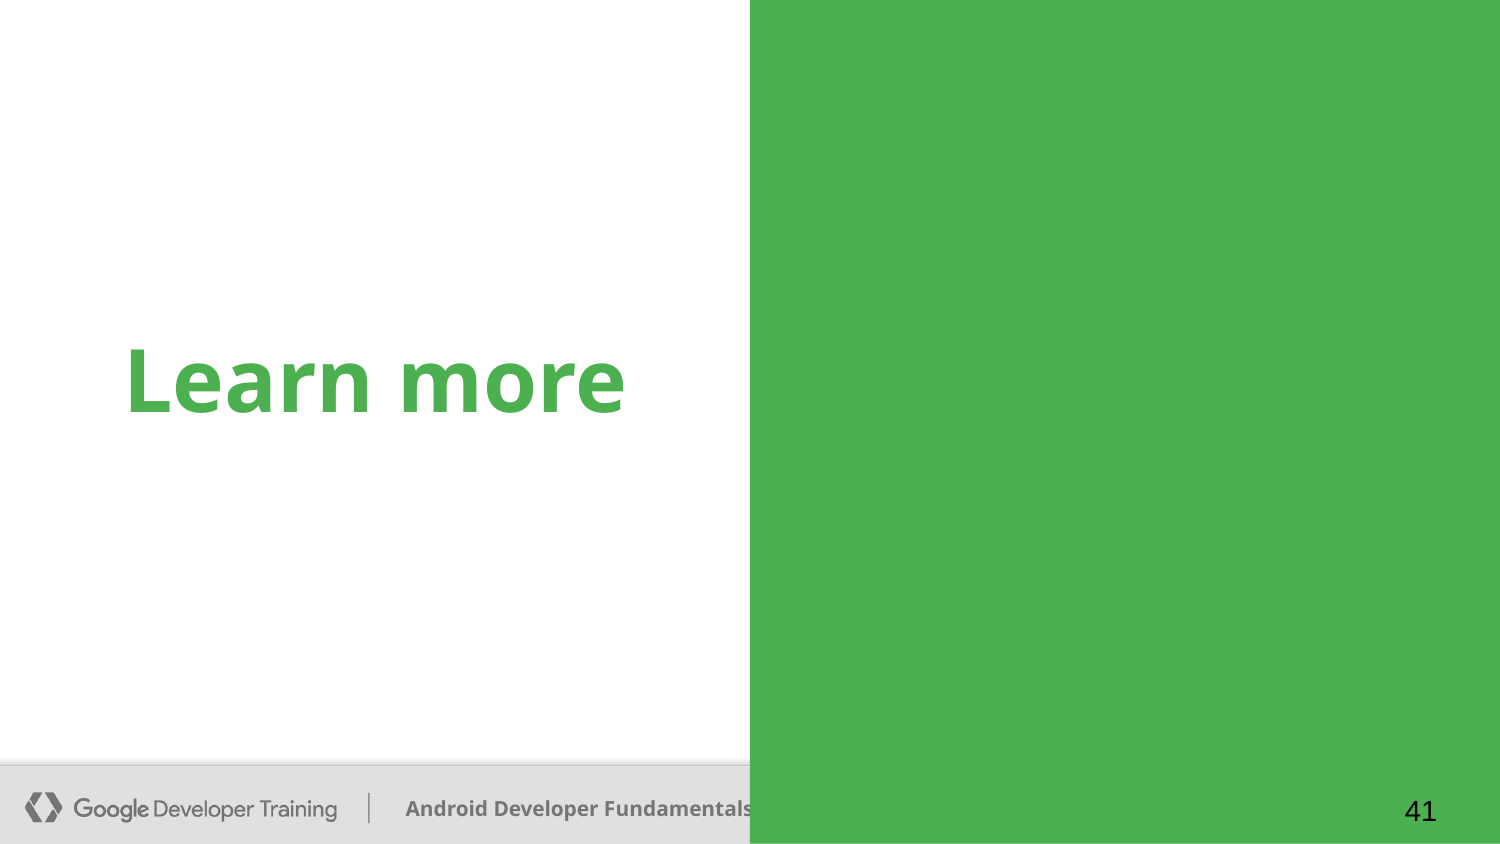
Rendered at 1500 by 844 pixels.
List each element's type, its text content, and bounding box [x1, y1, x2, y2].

title Learn more [43, 202, 708, 446]
slide_number ‹#› [1389, 777, 1480, 842]
picture [0, 0, 749, 844]
